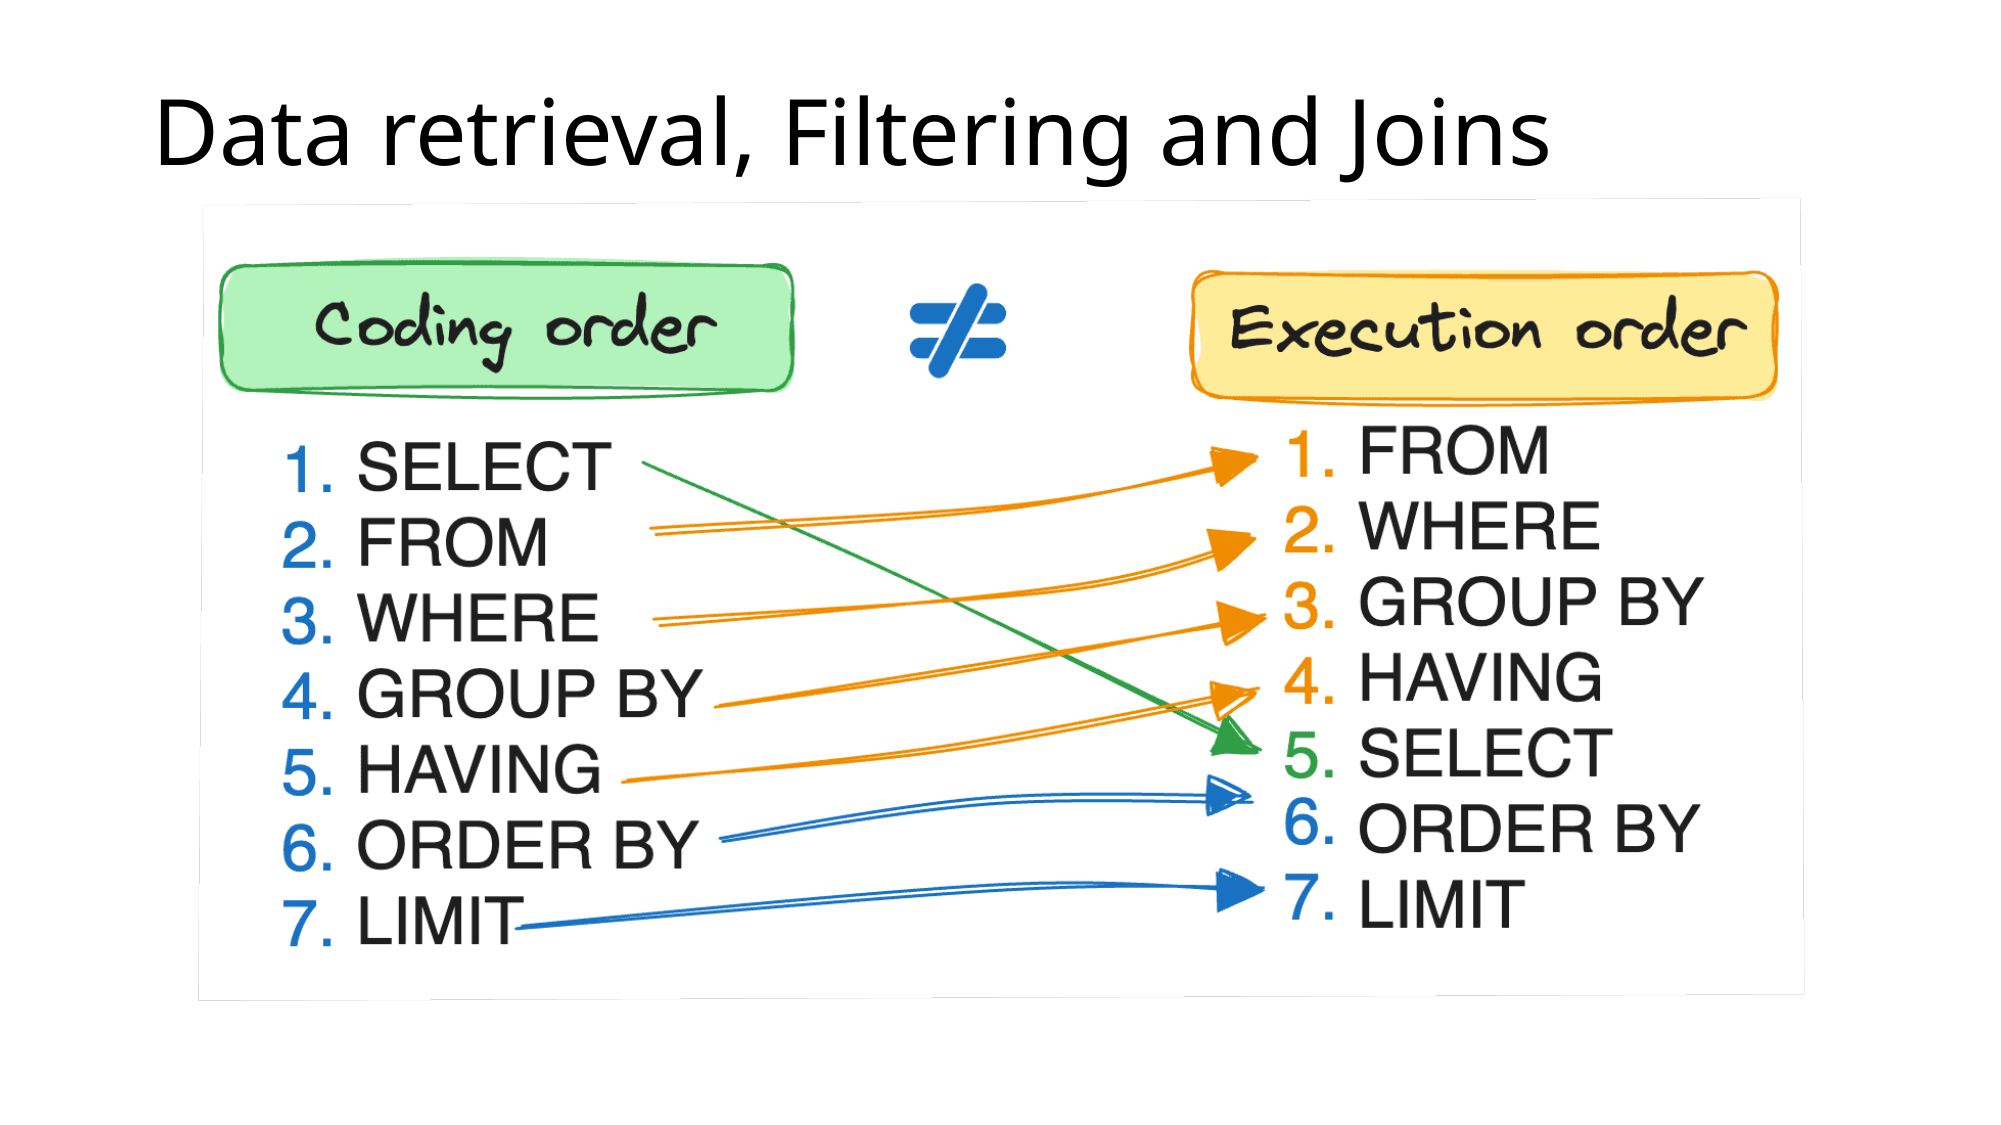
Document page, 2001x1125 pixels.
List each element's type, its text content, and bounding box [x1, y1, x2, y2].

picture [170, 171, 1830, 1026]
title Data retrieval, Filtering and Joins [137, 78, 1863, 194]
